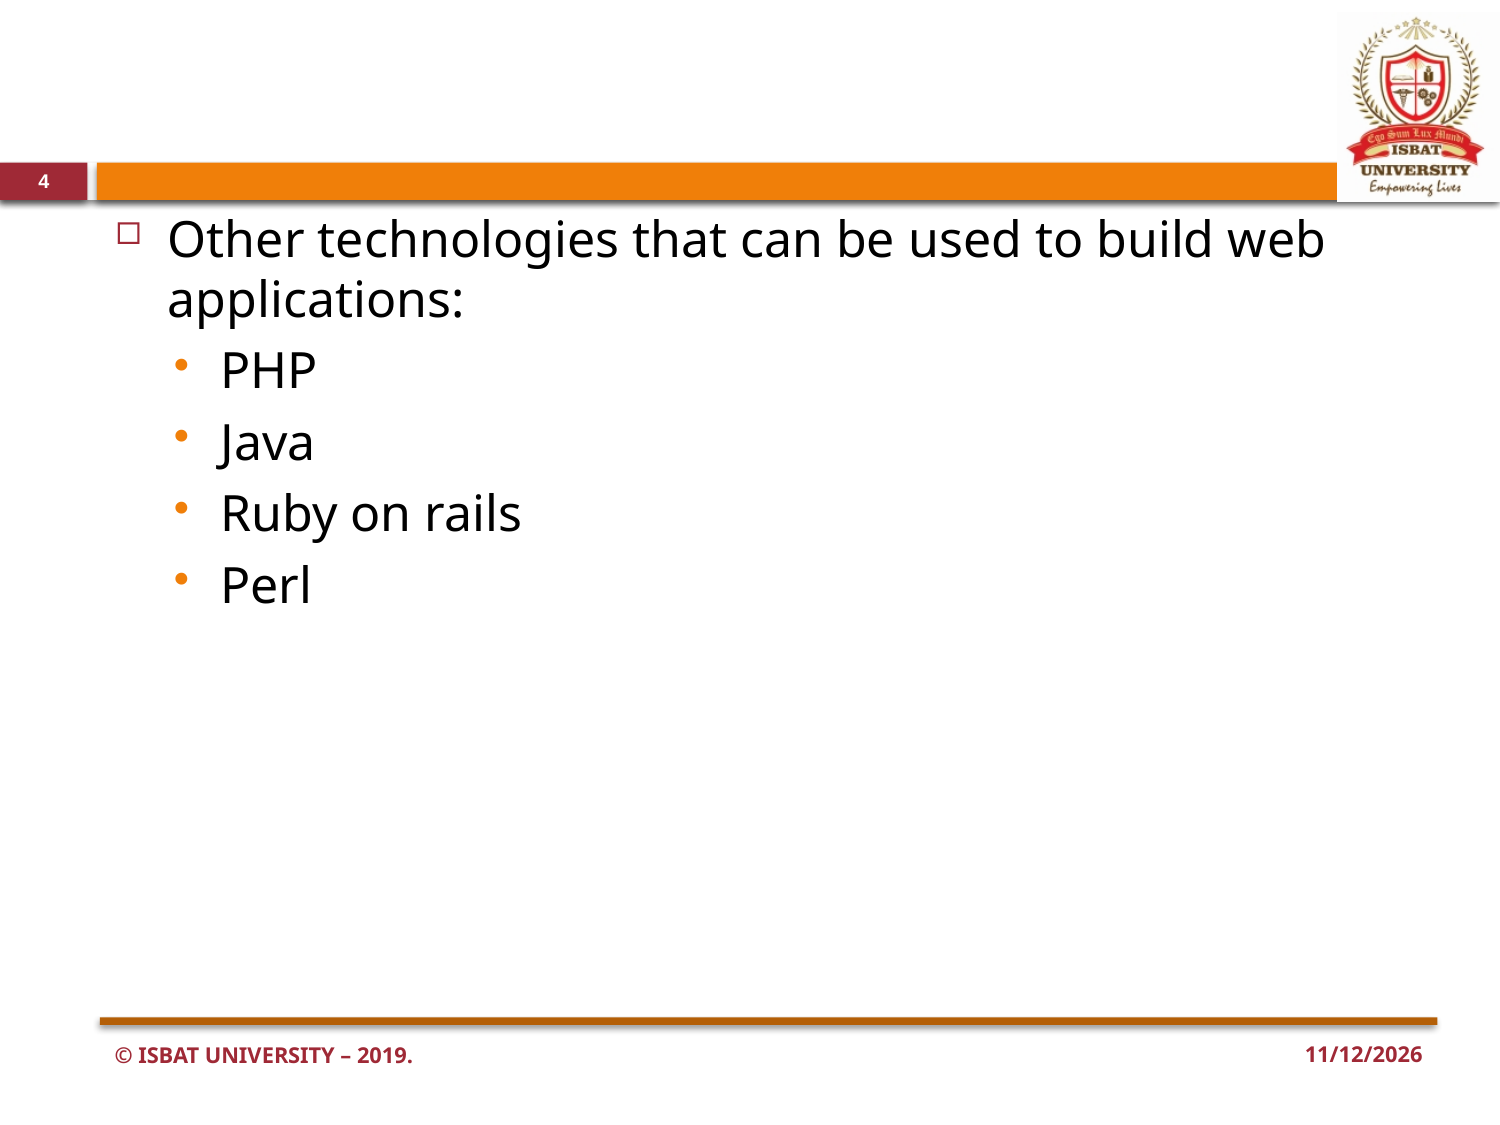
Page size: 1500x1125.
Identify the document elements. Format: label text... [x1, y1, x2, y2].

slide_number 4 [0, 161, 88, 200]
picture [1337, 12, 1500, 202]
list Other technologies that can be used to build web applications: PHP Java Ruby on rails Perl [100, 200, 1438, 1000]
